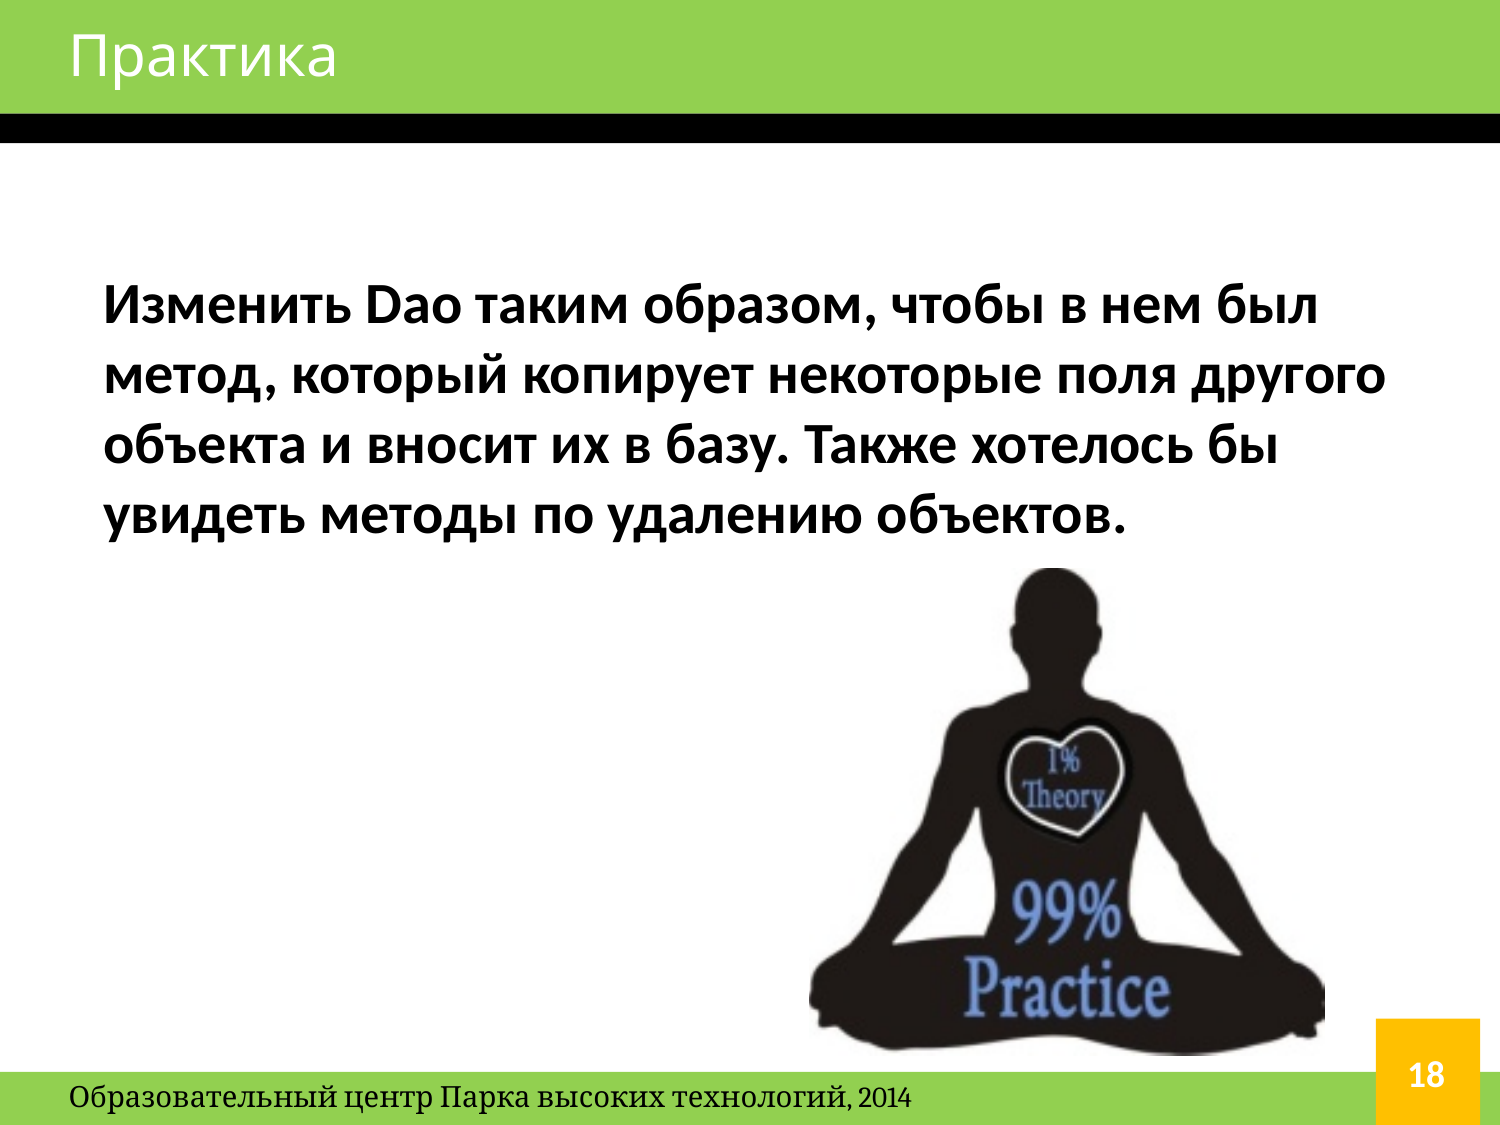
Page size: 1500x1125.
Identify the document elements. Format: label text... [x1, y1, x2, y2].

picture [808, 567, 1326, 1056]
title Практика [53, 7, 1404, 100]
slide_number 18 [1373, 1042, 1480, 1103]
text_box Изменить Dao таким образом, чтобы в нем был метод, который копирует некоторые поля другого объекта и вносит их в базу. Также хотелось бы увидеть методы по удалению объектов. [88, 257, 1486, 553]
